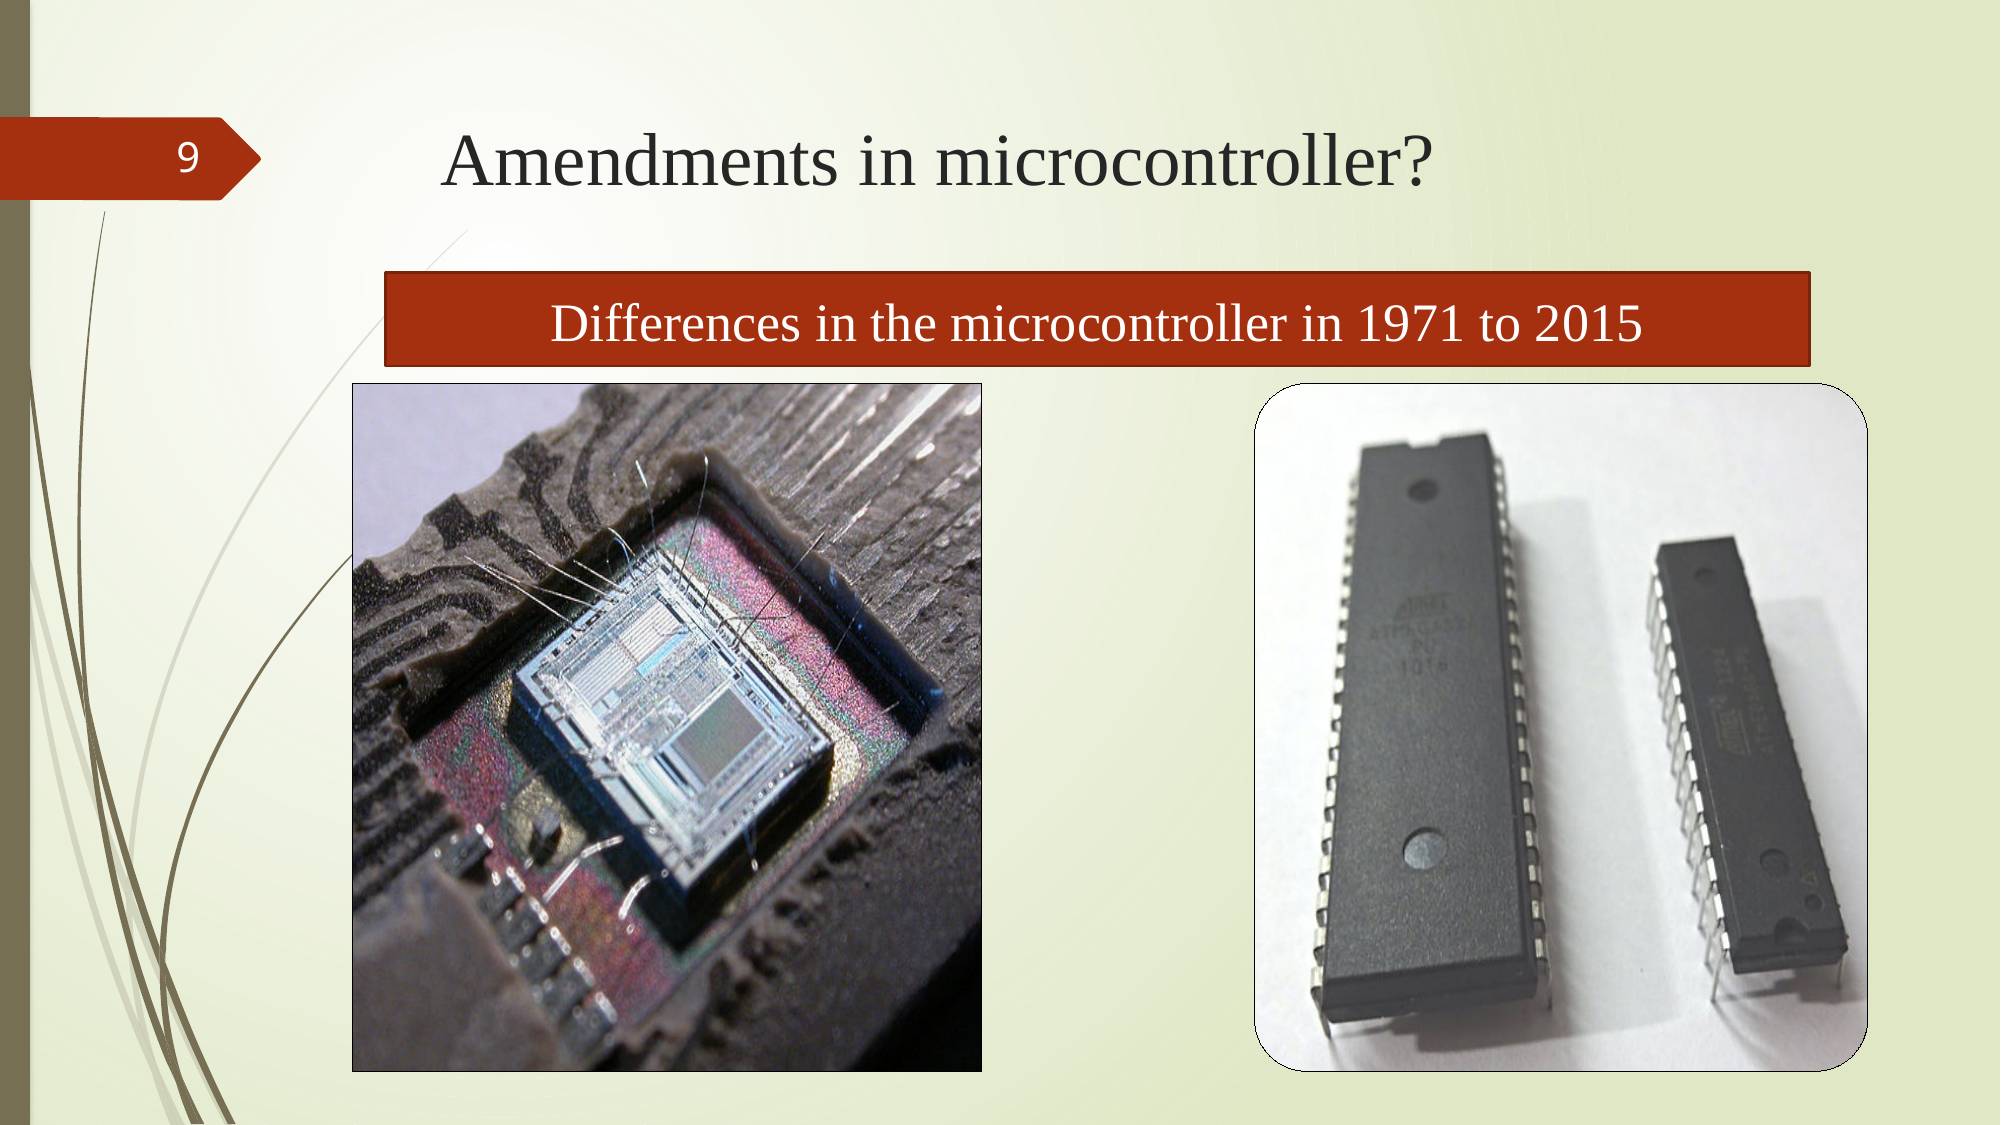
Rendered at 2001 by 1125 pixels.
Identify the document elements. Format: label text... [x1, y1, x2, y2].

text_box Differences in the microcontroller in 1971 to 2015 [384, 271, 1811, 367]
slide_number 9 [87, 129, 216, 190]
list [351, 383, 982, 1072]
title Amendments in microcontroller? [425, 102, 1888, 313]
picture [1254, 383, 1868, 1072]
